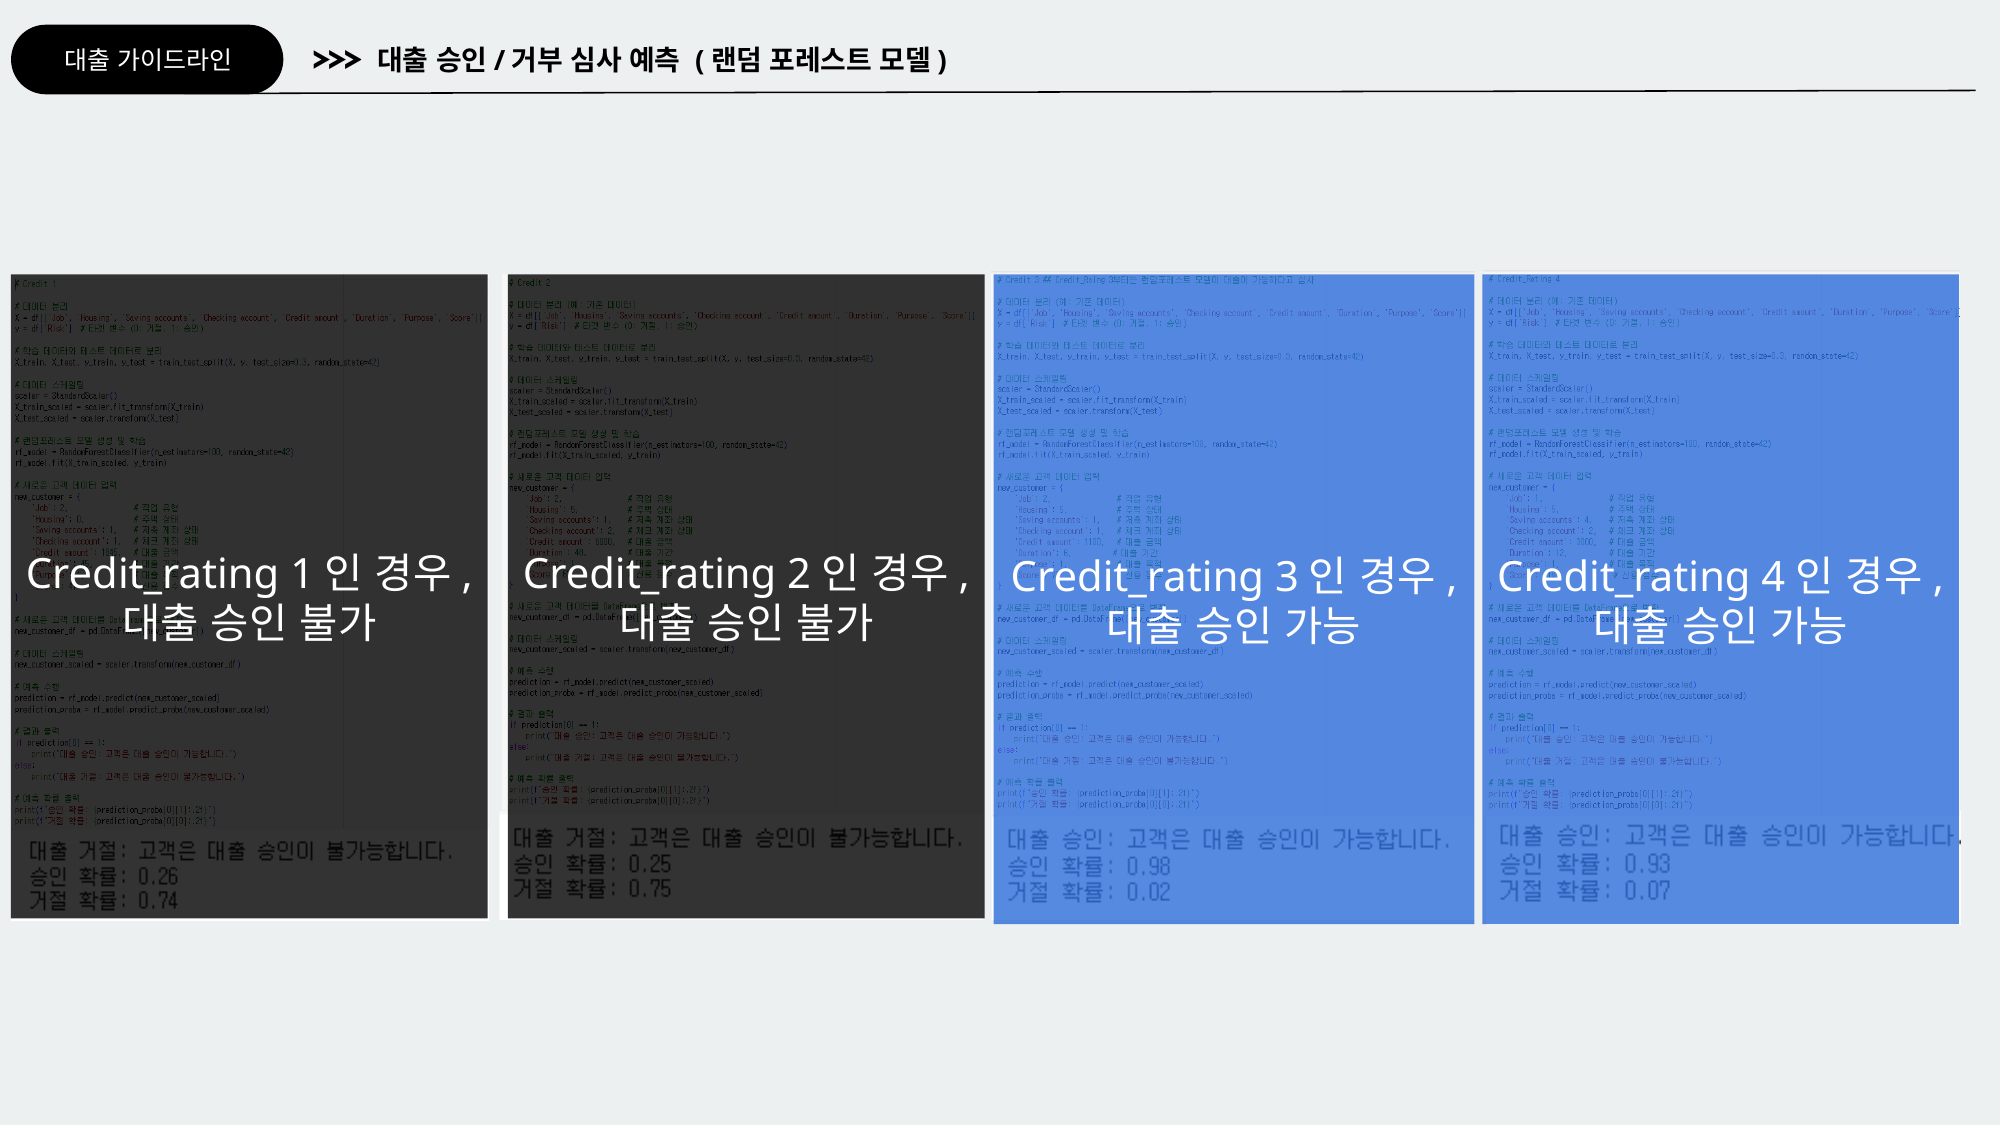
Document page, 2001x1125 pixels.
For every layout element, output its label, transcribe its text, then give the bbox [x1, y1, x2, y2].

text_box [991, 270, 1475, 921]
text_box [1482, 270, 1962, 925]
text_box Credit_rating 3인 경우, 대출 승인 가능 [992, 273, 1476, 926]
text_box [498, 273, 984, 921]
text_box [10, 24, 1977, 95]
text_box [10, 274, 490, 921]
